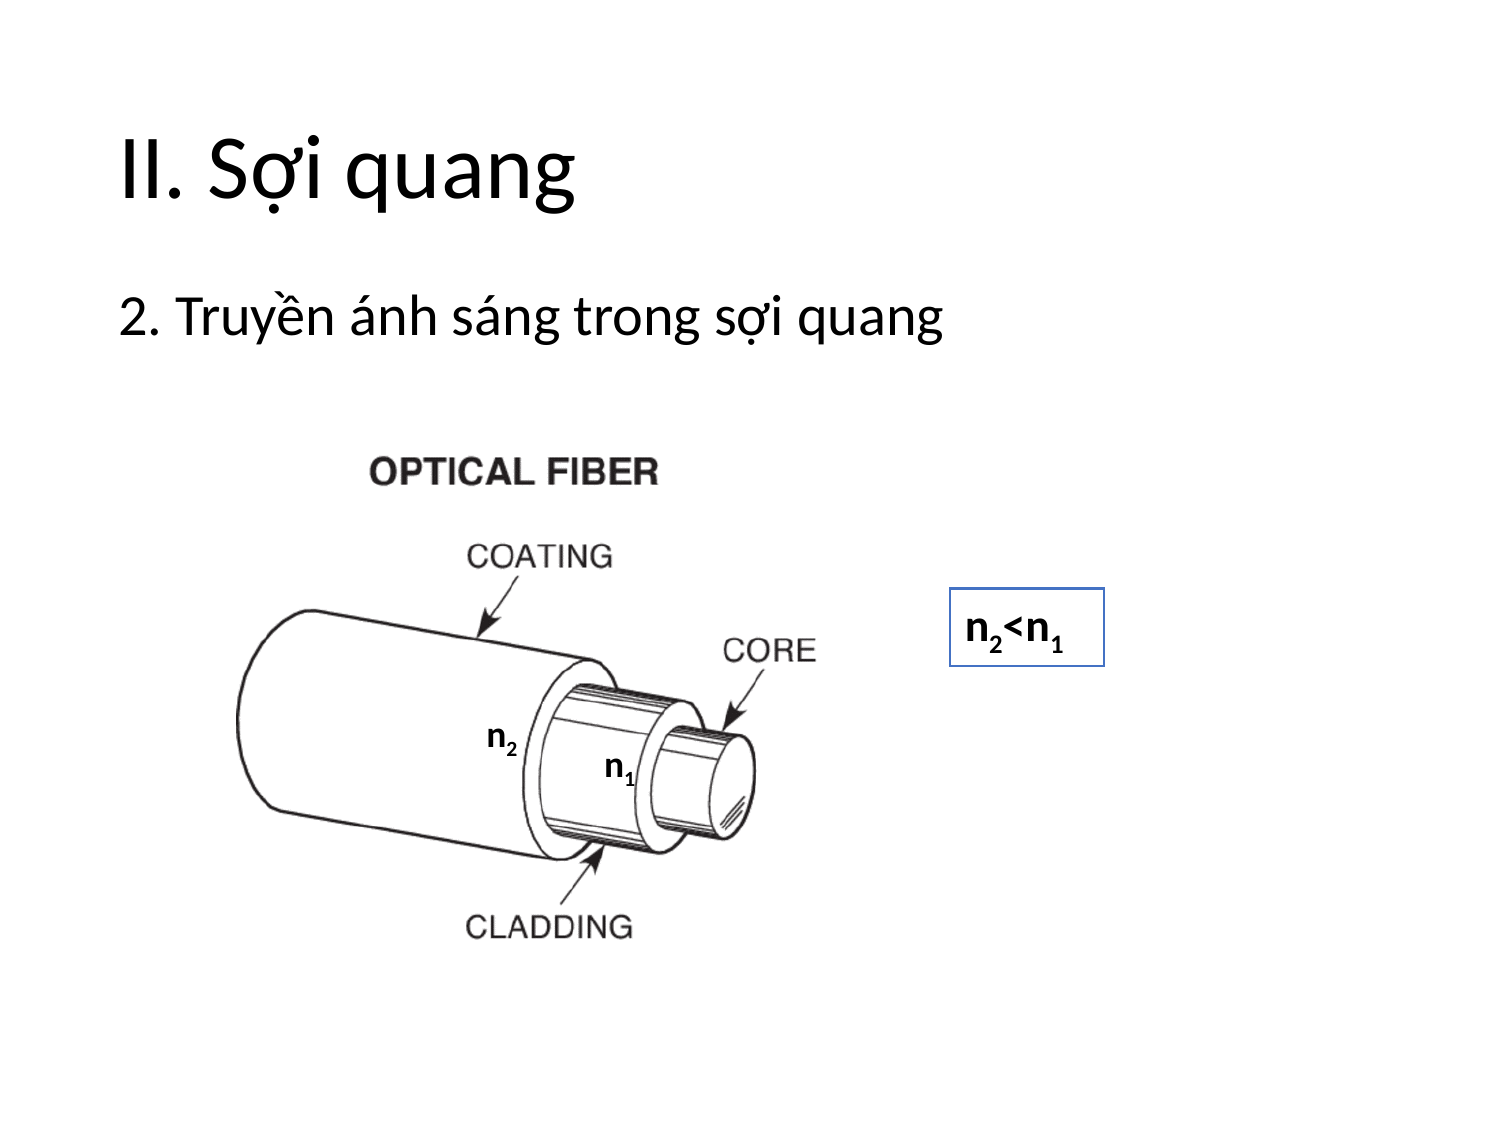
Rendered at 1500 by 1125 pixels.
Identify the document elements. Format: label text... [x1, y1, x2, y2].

list 2. Truyền ánh sáng trong sợi quang [103, 277, 1397, 1014]
text_box n2<n1 [949, 587, 1105, 667]
picture [235, 452, 817, 953]
title II. Sợi quang [103, 59, 1397, 277]
